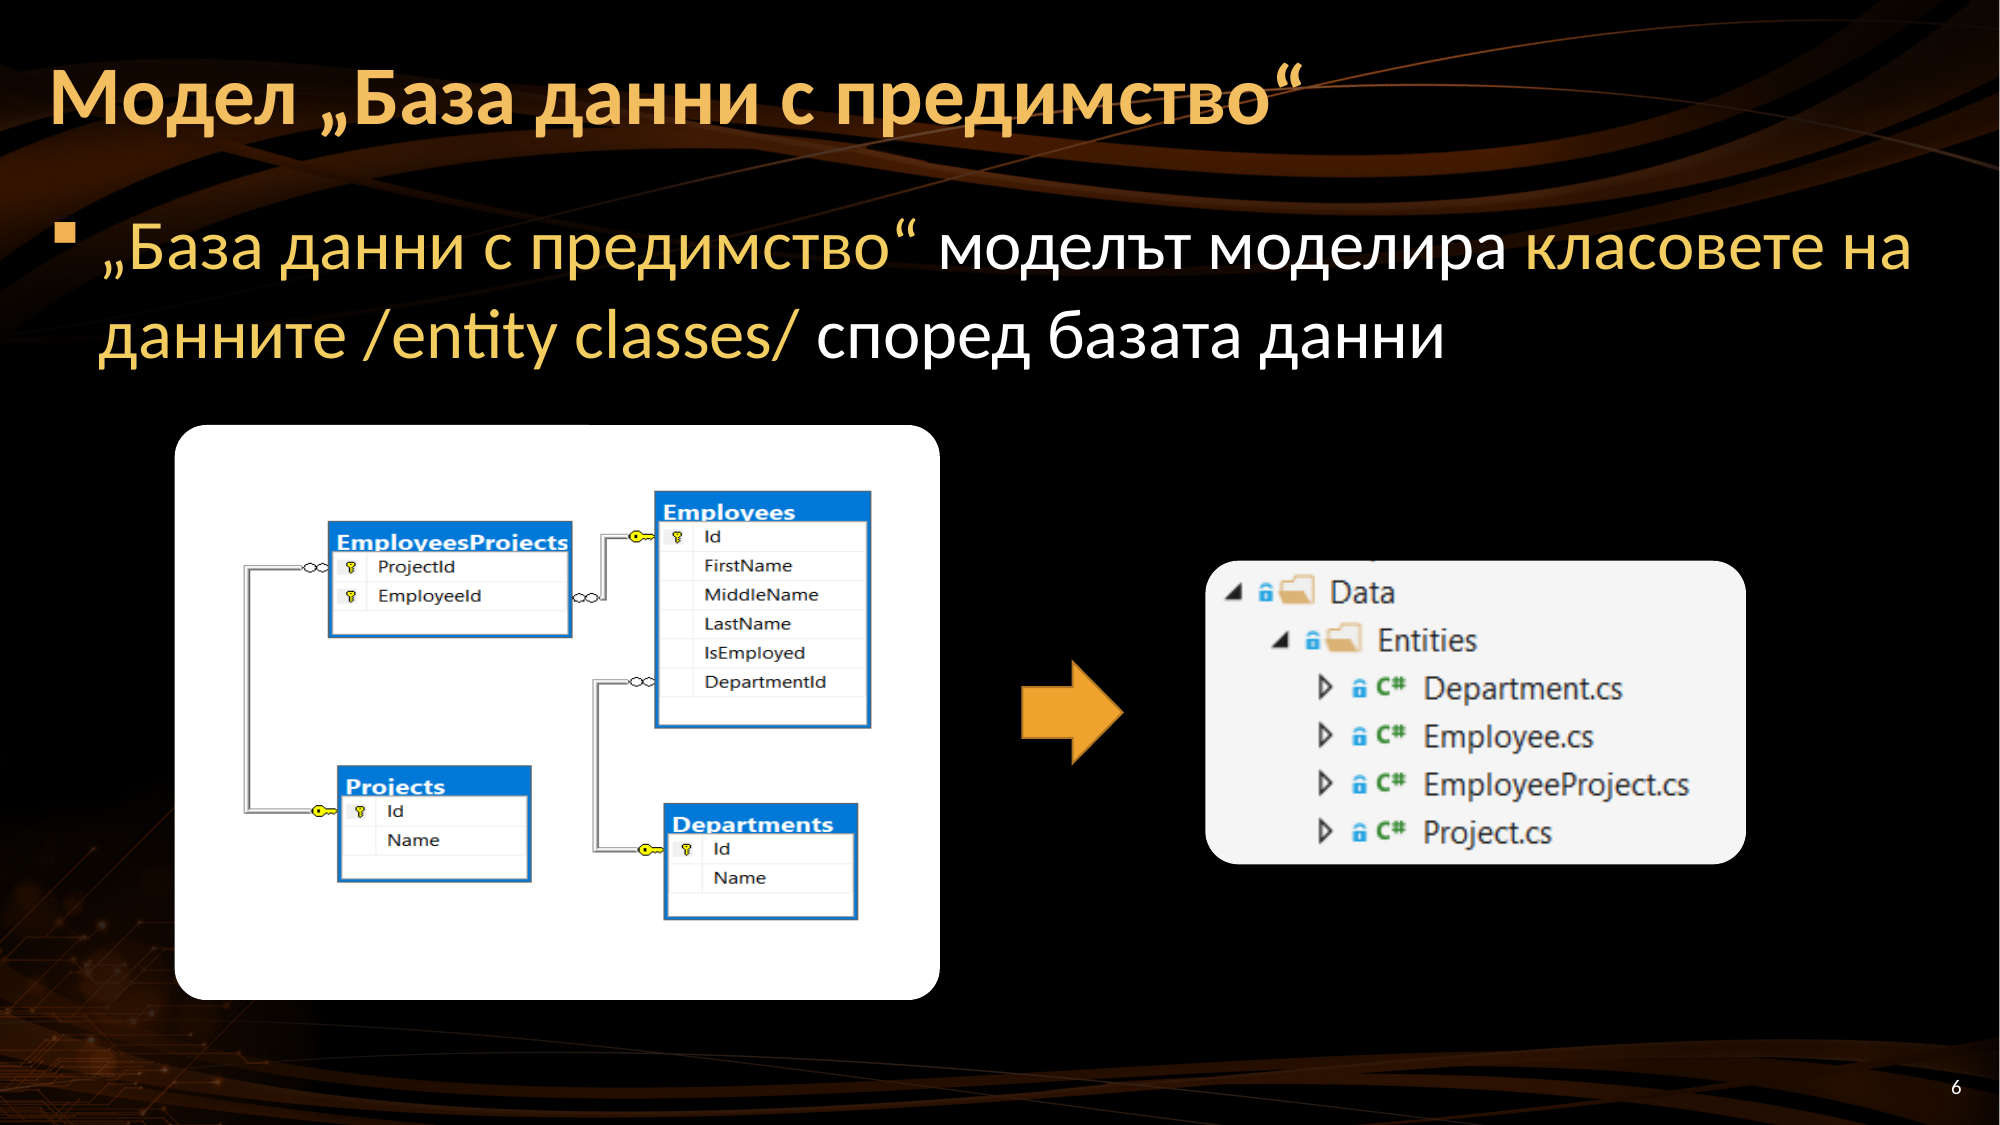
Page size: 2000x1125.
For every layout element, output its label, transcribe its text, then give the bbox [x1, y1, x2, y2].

text_box [1021, 659, 1125, 766]
picture [0, 0, 2000, 1125]
title Модел „База данни с предимство“ [30, 6, 1602, 189]
list „База данни с предимство“ моделът моделира класовете на данните /entity classes/ според базата данни [31, 188, 1968, 1103]
